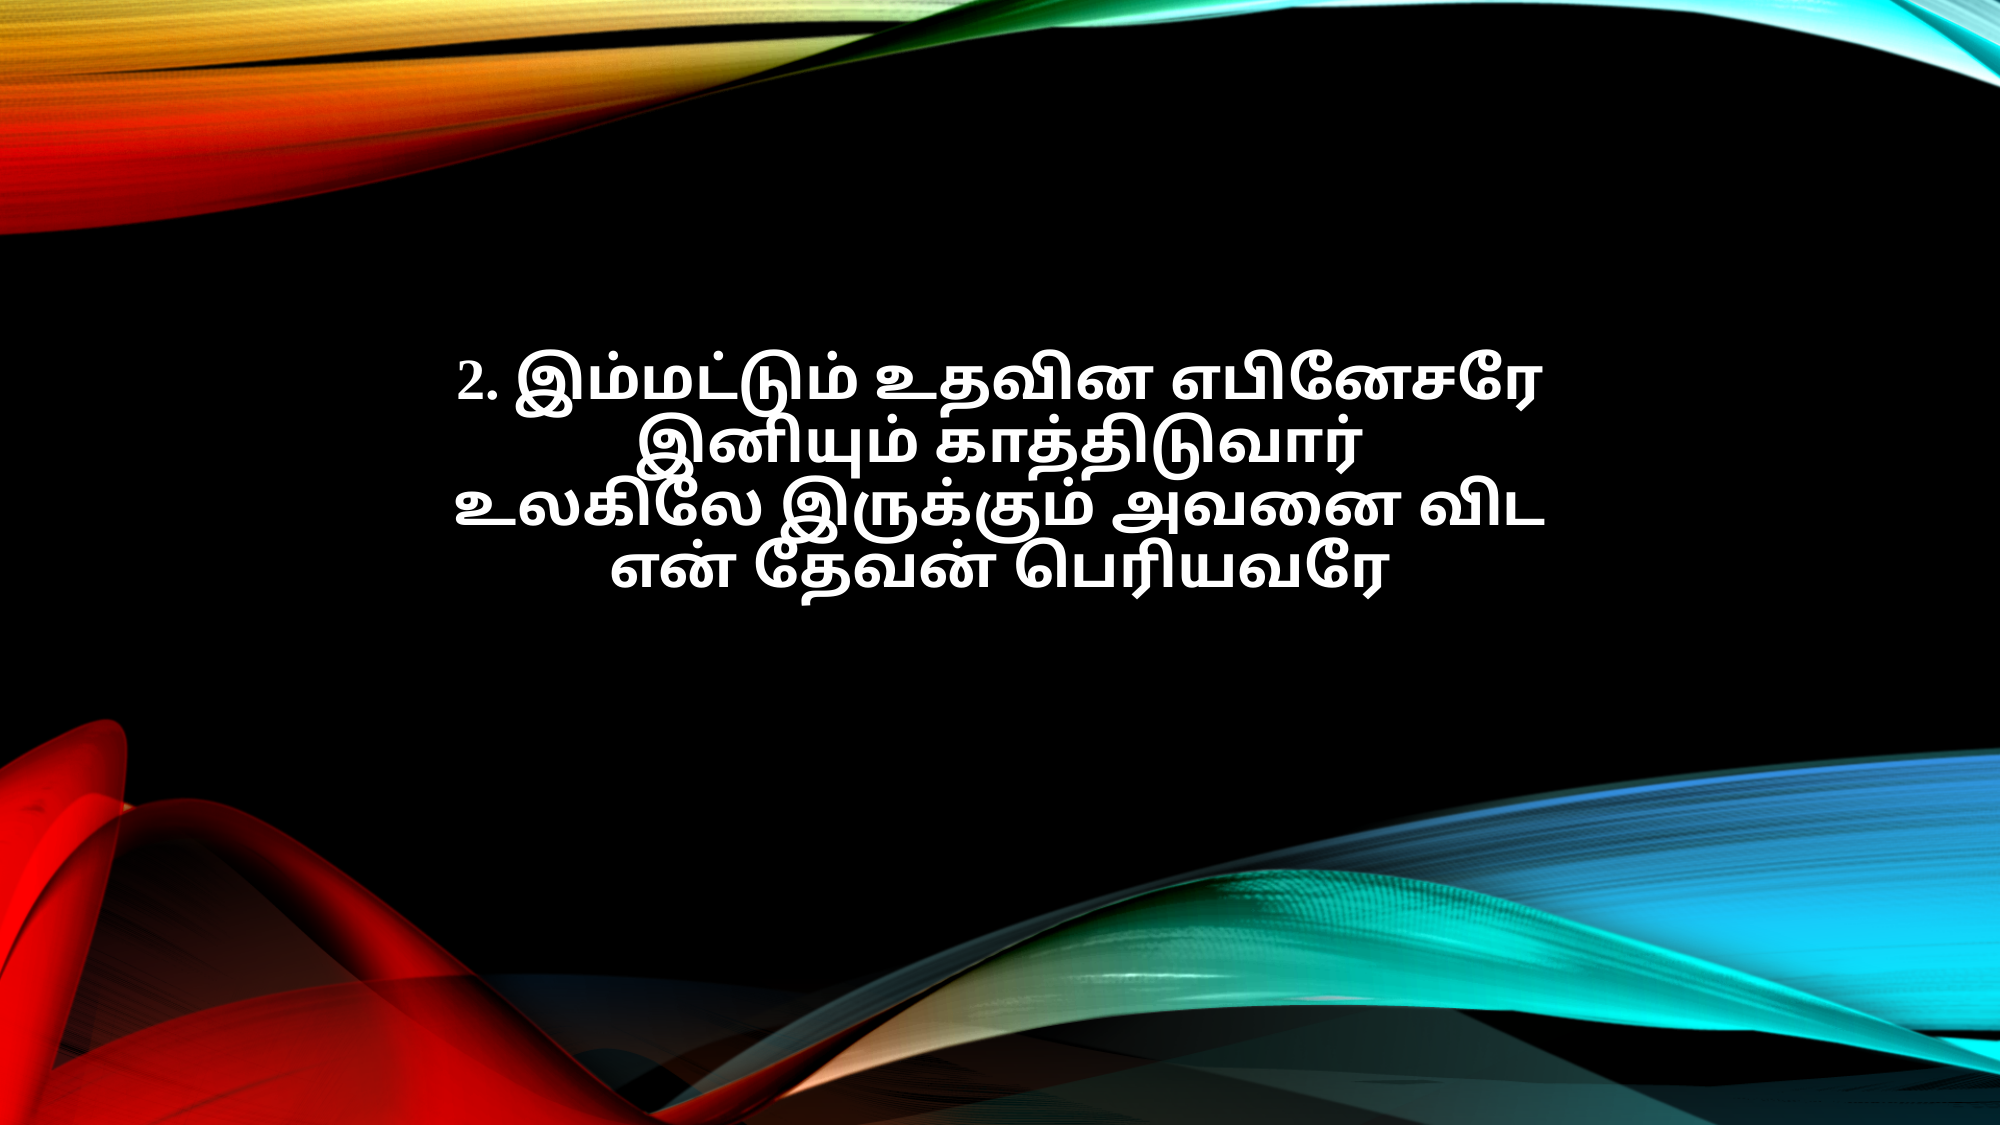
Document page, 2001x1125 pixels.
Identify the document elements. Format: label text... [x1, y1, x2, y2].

subtitle 2. இம்மட்டும் உதவின எபினேசரே இனியும் காத்திடுவார் உலகிலே இருக்கும் அவனை விட என் தேவன் பெரியவரே [0, 0, 2000, 1125]
